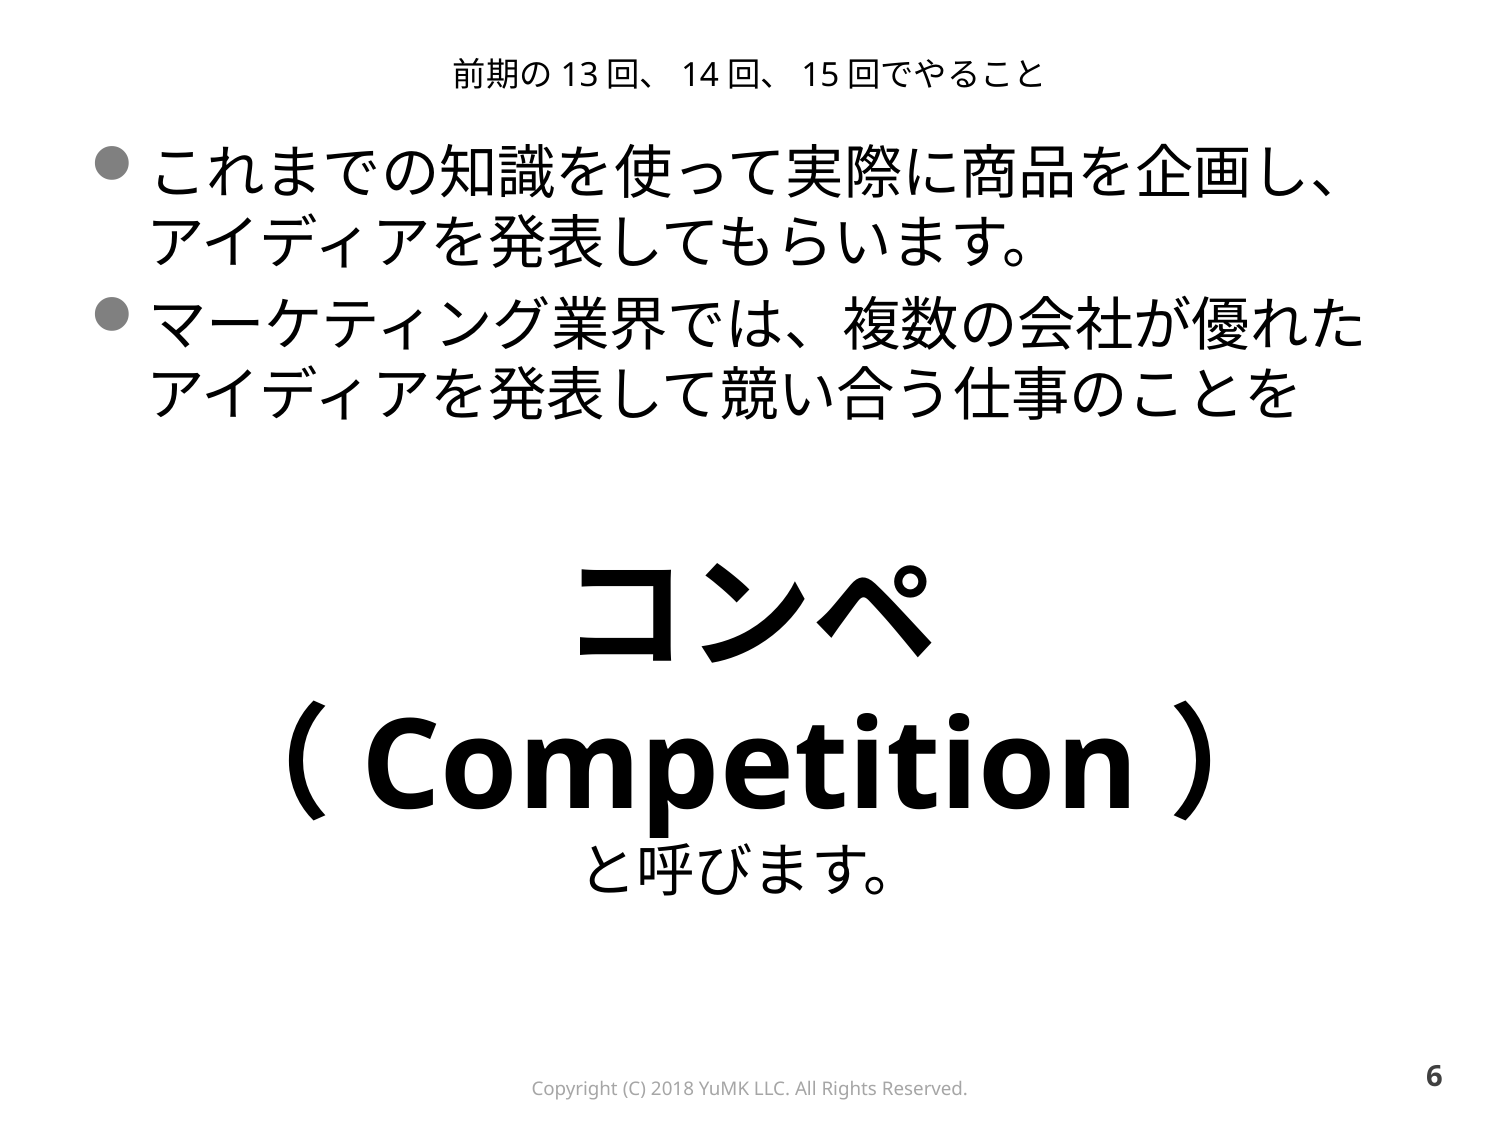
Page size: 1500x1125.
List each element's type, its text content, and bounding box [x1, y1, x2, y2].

title 前期の13回、14回、15回でやること [75, 32, 1425, 113]
slide_number 5 [1107, 1047, 1458, 1108]
list これまでの知識を使って実際に商品を企画し、アイディアを発表してもらいます。 マーケティング業界では、複数の会社が優れたアイディアを発表して競い合う仕事のことを コンペ（Competition） と呼びます。 [75, 128, 1425, 997]
